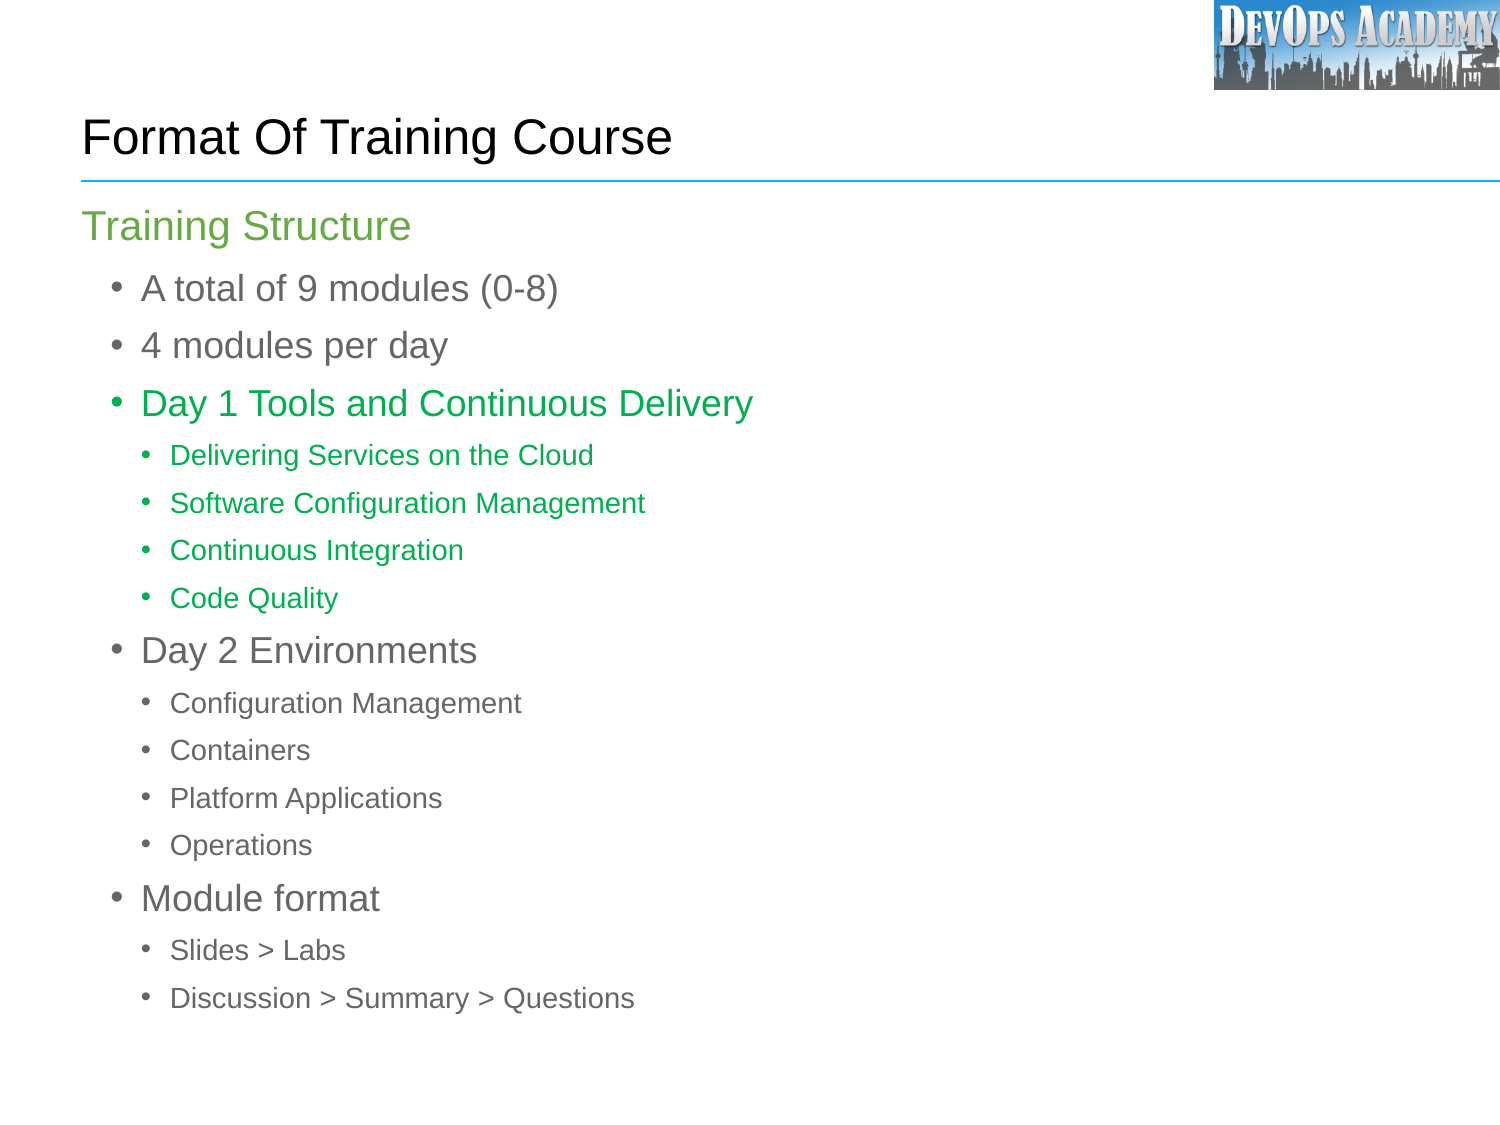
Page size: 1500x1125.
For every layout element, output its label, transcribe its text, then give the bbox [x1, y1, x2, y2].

list A total of 9 modules (0-8) 4 modules per day Day 1 Tools and Continuous Delivery Delivering Services on the Cloud Software Configuration Management Continuous Integration Code Quality Day 2 Environments Configuration Management Containers Platform Applications Operations Module format Slides > Labs Discussion > Summary > Questions [81, 256, 1419, 1049]
list Training Structure [81, 191, 1419, 256]
picture [1419, 0, 1500, 90]
title Format Of Training Course [81, 0, 1419, 165]
